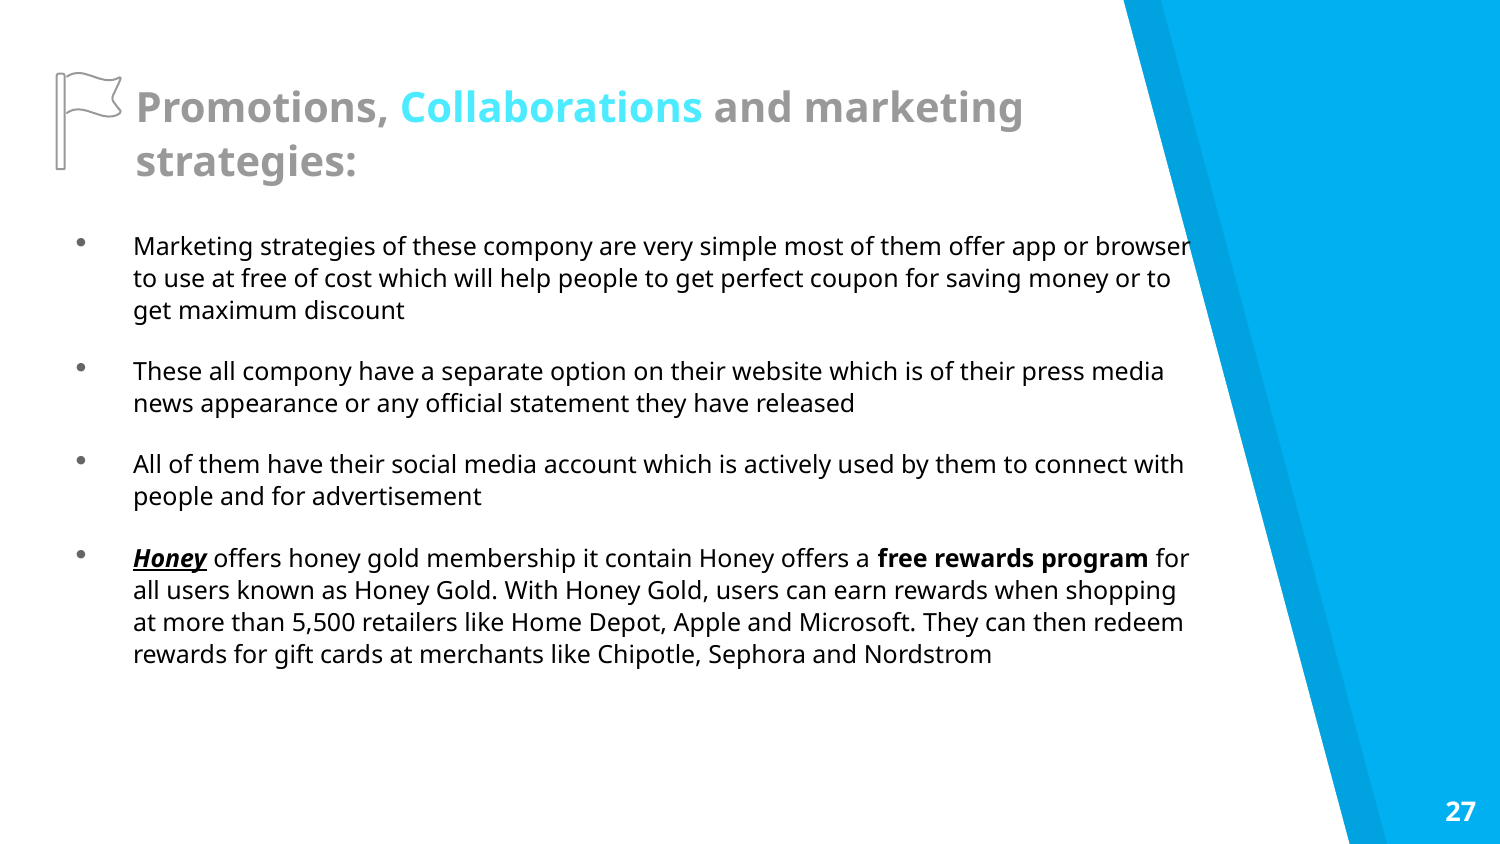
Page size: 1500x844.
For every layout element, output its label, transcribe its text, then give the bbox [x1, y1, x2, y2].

slide_number 27 [1401, 779, 1492, 844]
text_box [56, 72, 121, 170]
title Promotions, Collaborations and marketing strategies: [120, 20, 1215, 200]
list Marketing strategies of these compony are very simple most of them offer app or browser to use at free of cost which will help people to get perfect coupon for saving money or to get maximum discount These all compony have a separate option on their website which is of their press media news appearance or any official statement they have released All of them have their social media account which is actively used by them to connect with people and for advertisement Honey offers honey gold membership it contain Honey offers a free rewards program for all users known as Honey Gold. With Honey Gold, users can earn rewards when shopping at more than 5,500 retailers like Home Depot, Apple and Microsoft. They can then redeem rewards for gift cards at merchants like Chipotle, Sephora and Nordstrom [61, 213, 1215, 812]
